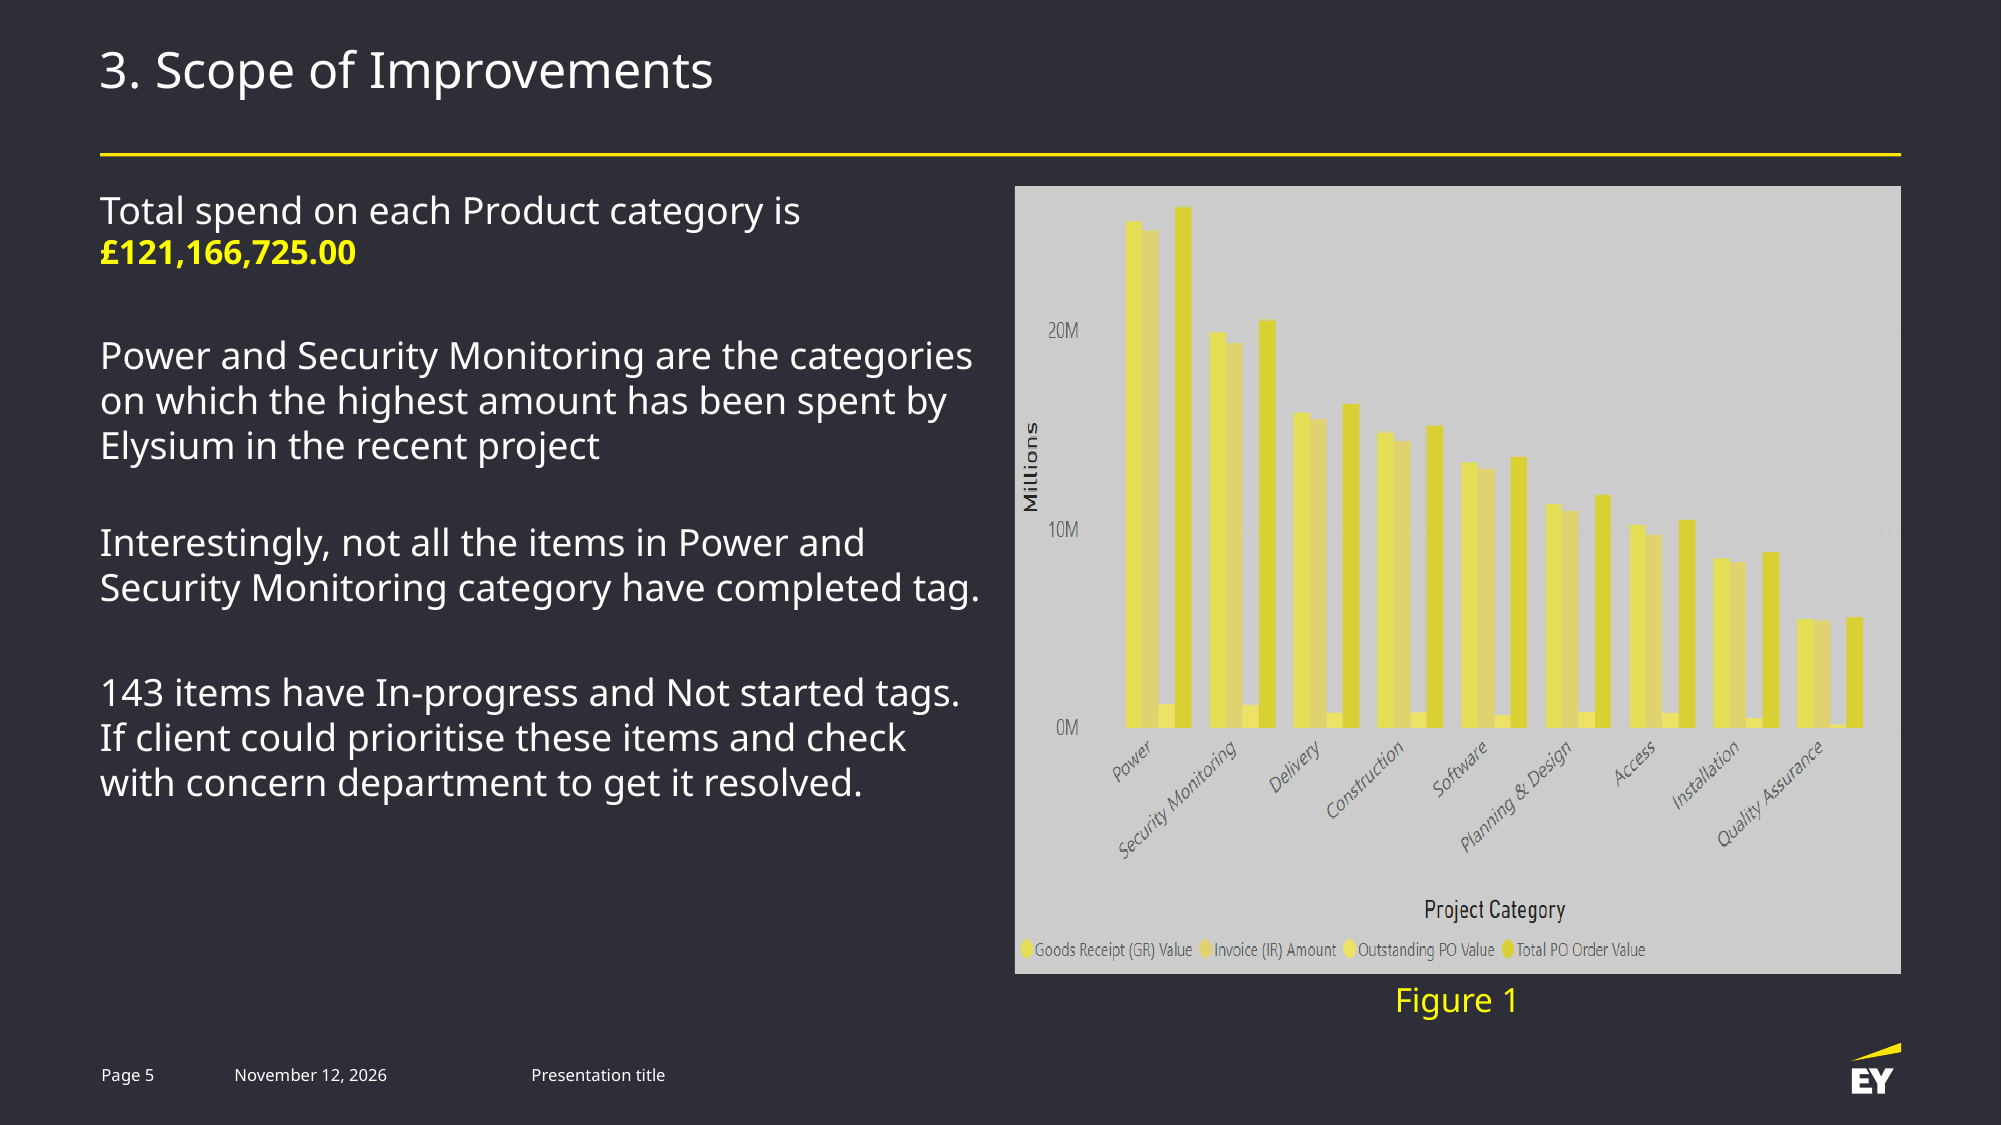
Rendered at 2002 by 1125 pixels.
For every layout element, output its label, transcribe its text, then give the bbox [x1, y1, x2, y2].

list Total spend on each Product category is £121,166,725.00 Power and Security Monitoring are the categories on which the highest amount has been spent by Elysium in the recent project Interestingly, not all the items in Power and Security Monitoring category have completed tag. 143 items have In-progress and Not started tags. If client could prioritise these items and check with concern department to get it resolved. [100, 186, 986, 974]
slide_number Page 5 [101, 1061, 211, 1092]
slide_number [234, 1061, 430, 1092]
text_box [1014, 186, 1901, 974]
title 3. Scope of Improvements [100, 48, 1901, 146]
footer Presentation title [531, 1061, 1477, 1092]
text_box Figure 1 [1038, 979, 1878, 1045]
